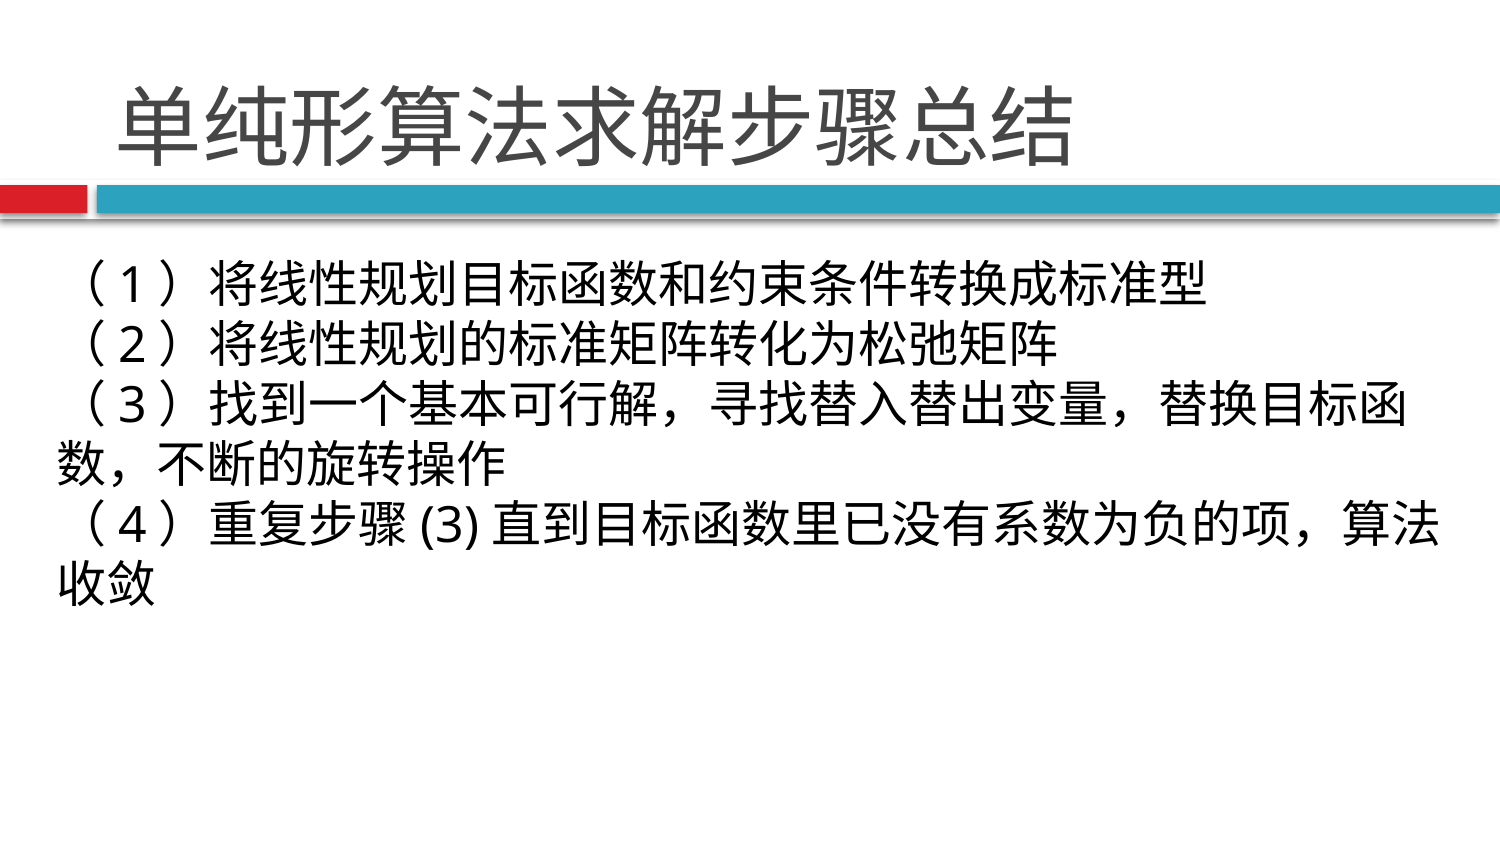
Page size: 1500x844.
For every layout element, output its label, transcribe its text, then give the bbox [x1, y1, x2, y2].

title 单纯形算法求解步骤总结 [99, 19, 1438, 185]
text_box （1）将线性规划目标函数和约束条件转换成标准型 （2）将线性规划的标准矩阵转化为松弛矩阵 （3）找到一个基本可行解，寻找替入替出变量，替换目标函数，不断的旋转操作 （4）重复步骤(3)直到目标函数里已没有系数为负的项，算法收敛 [41, 244, 1459, 620]
